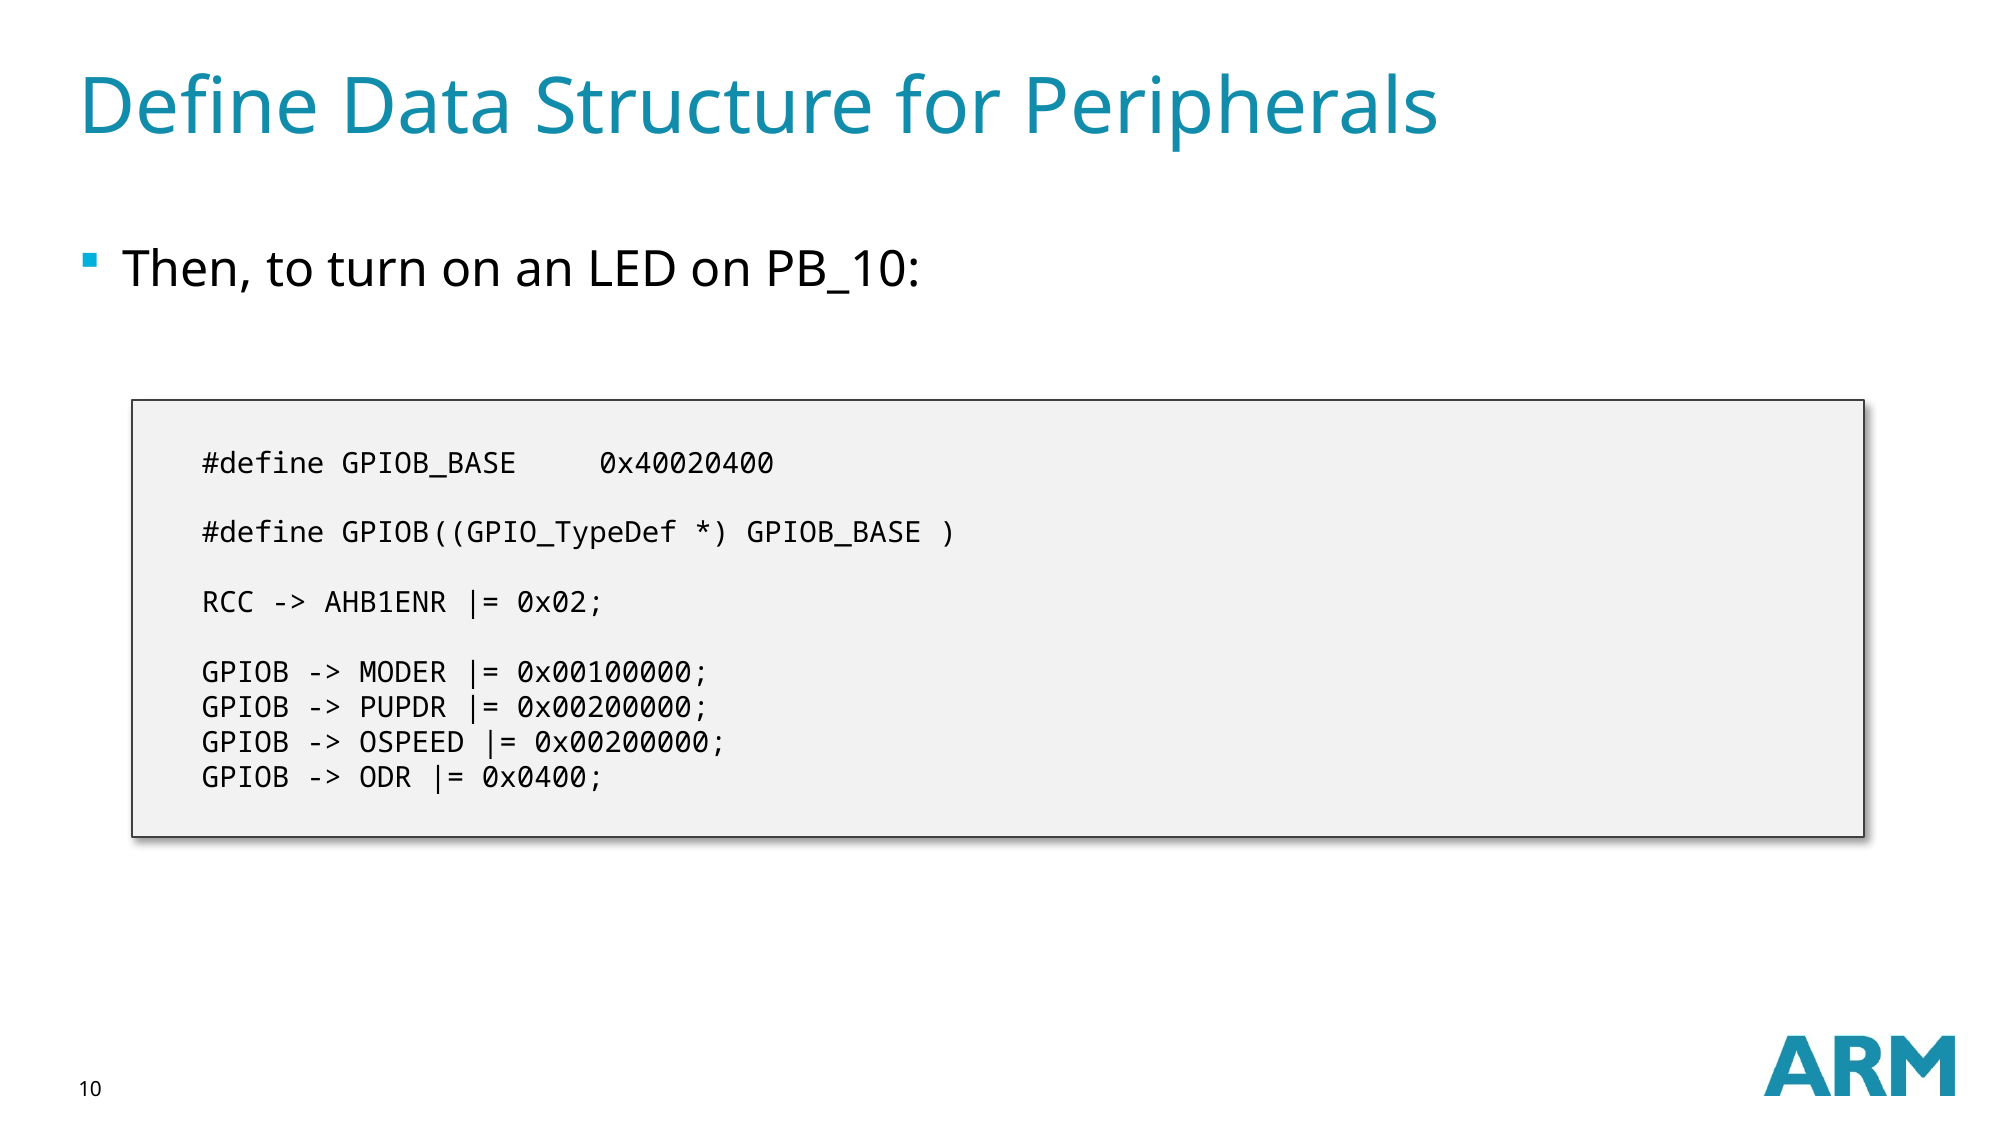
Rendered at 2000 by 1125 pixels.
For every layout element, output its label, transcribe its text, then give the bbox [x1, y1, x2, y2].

title Define Data Structure for Peripherals [78, 55, 1910, 150]
list Then, to turn on an LED on PB_10: [78, 236, 1909, 1004]
picture [1763, 1035, 1955, 1096]
text_box #define GPIOB_BASE 0x40020400 #define GPIOB ((GPIO_TypeDef *) GPIOB_BASE ) RCC -> AHB1ENR |= 0x02; GPIOB -> MODER |= 0x00100000; GPIOB -> PUPDR |= 0x00200000; GPIOB -> OSPEED |= 0x00200000; GPIOB -> ODR |= 0x0400; [131, 399, 1865, 838]
